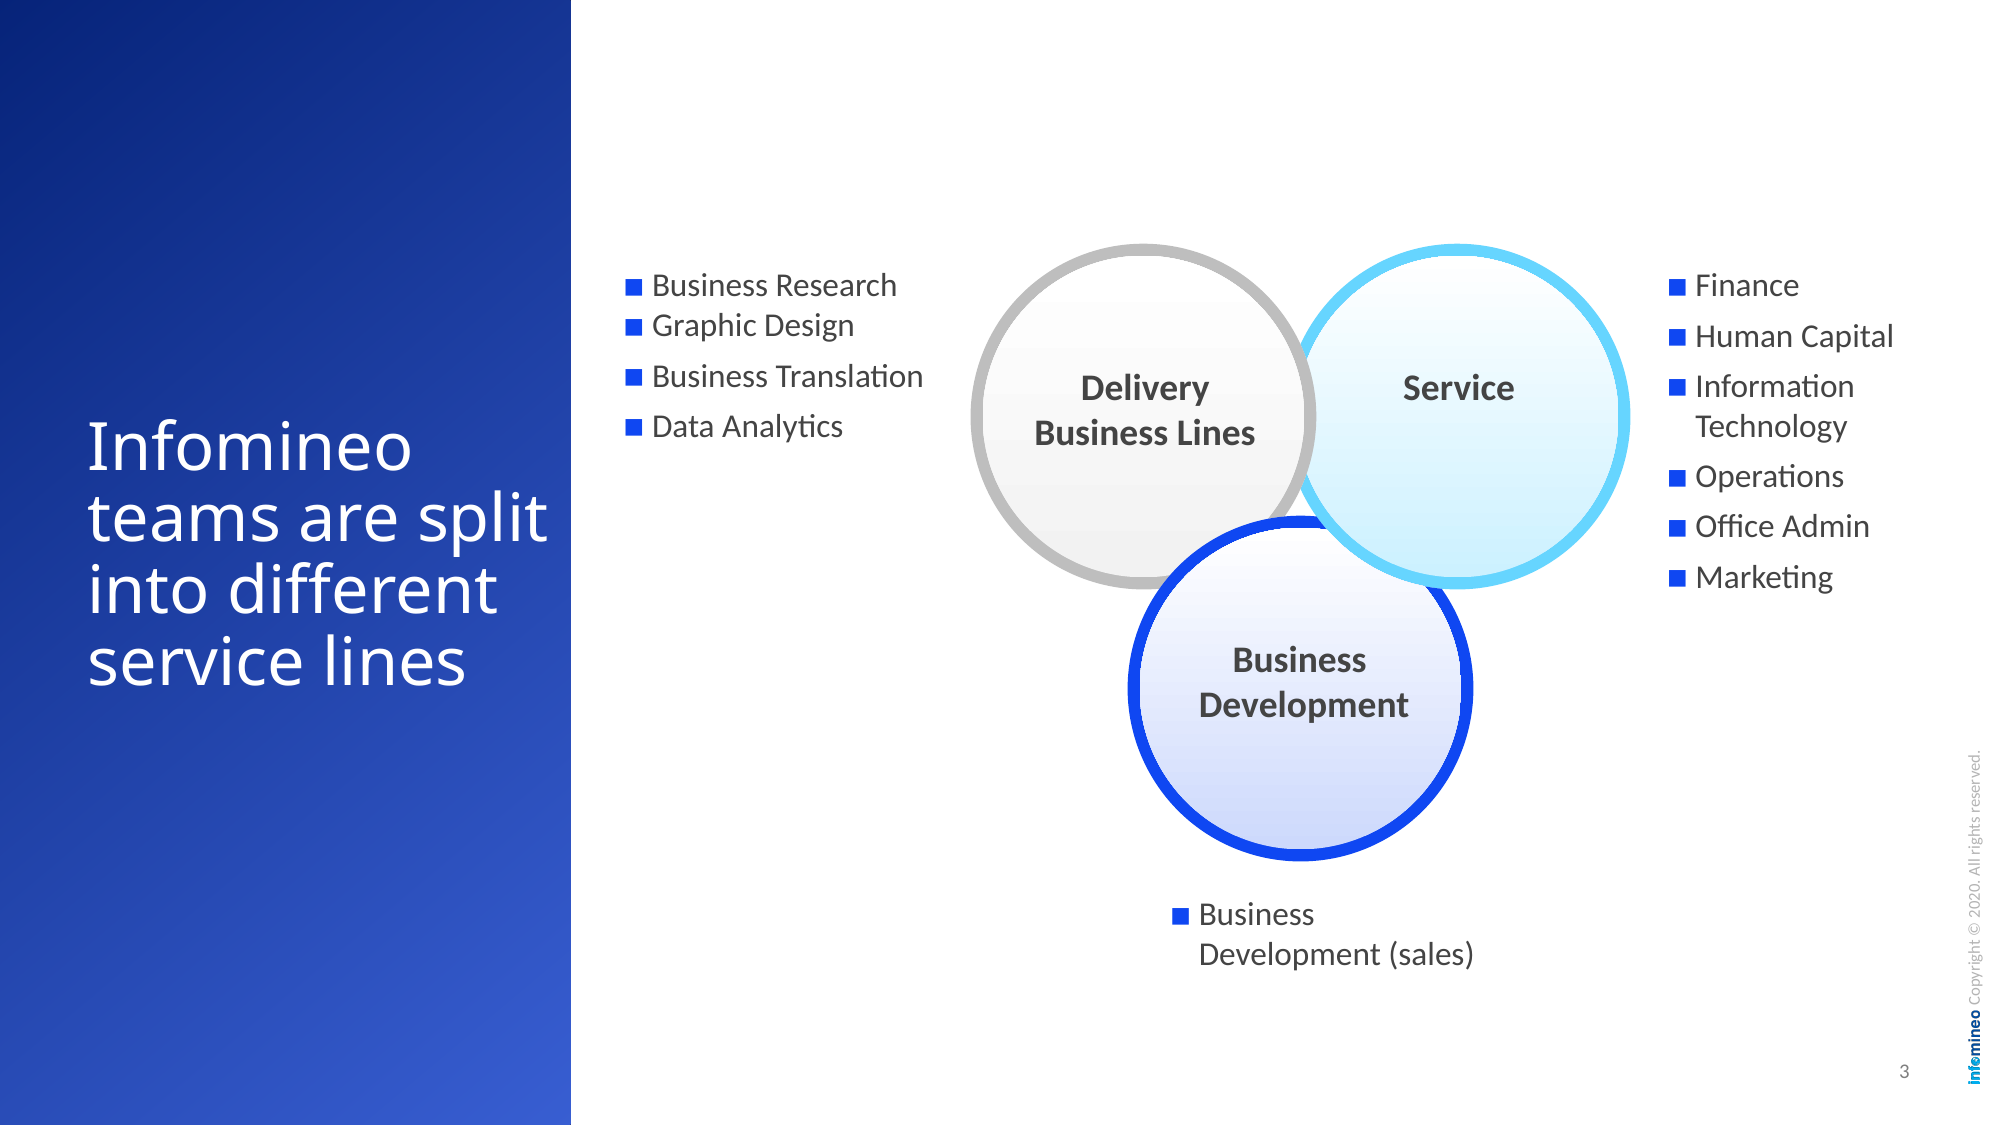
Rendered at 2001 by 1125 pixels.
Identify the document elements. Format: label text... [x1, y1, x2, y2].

slide_number 3 [1884, 430, 1910, 1084]
text_box Business Research Graphic Design Business Translation Data Analytics [622, 263, 959, 445]
picture [0, 0, 571, 1125]
text_box Finance Human Capital Information Technology Operations Office Admin Marketing [1665, 263, 1910, 595]
text_box Business Development (sales) [1169, 892, 1487, 973]
picture [1969, 1011, 1980, 1066]
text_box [970, 243, 1631, 862]
